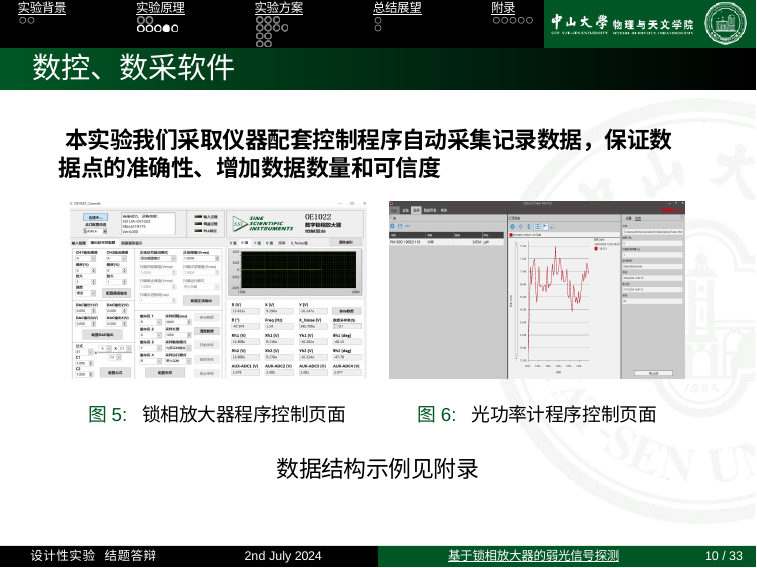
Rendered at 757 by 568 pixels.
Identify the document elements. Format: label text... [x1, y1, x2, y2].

picture [389, 98, 756, 525]
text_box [0, 0, 757, 91]
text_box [0, 545, 757, 568]
text_box 本实验我们采取仪器配套控制程序自动采集记录数据，保证数据点的准确性、增加数据数量和可信度 [56, 123, 682, 182]
picture [70, 202, 367, 379]
text_box 图5: 锁相放大器程序控制页面 图6: 光功率计程序控制页面 数据结构示例见附录 [77, 398, 669, 483]
